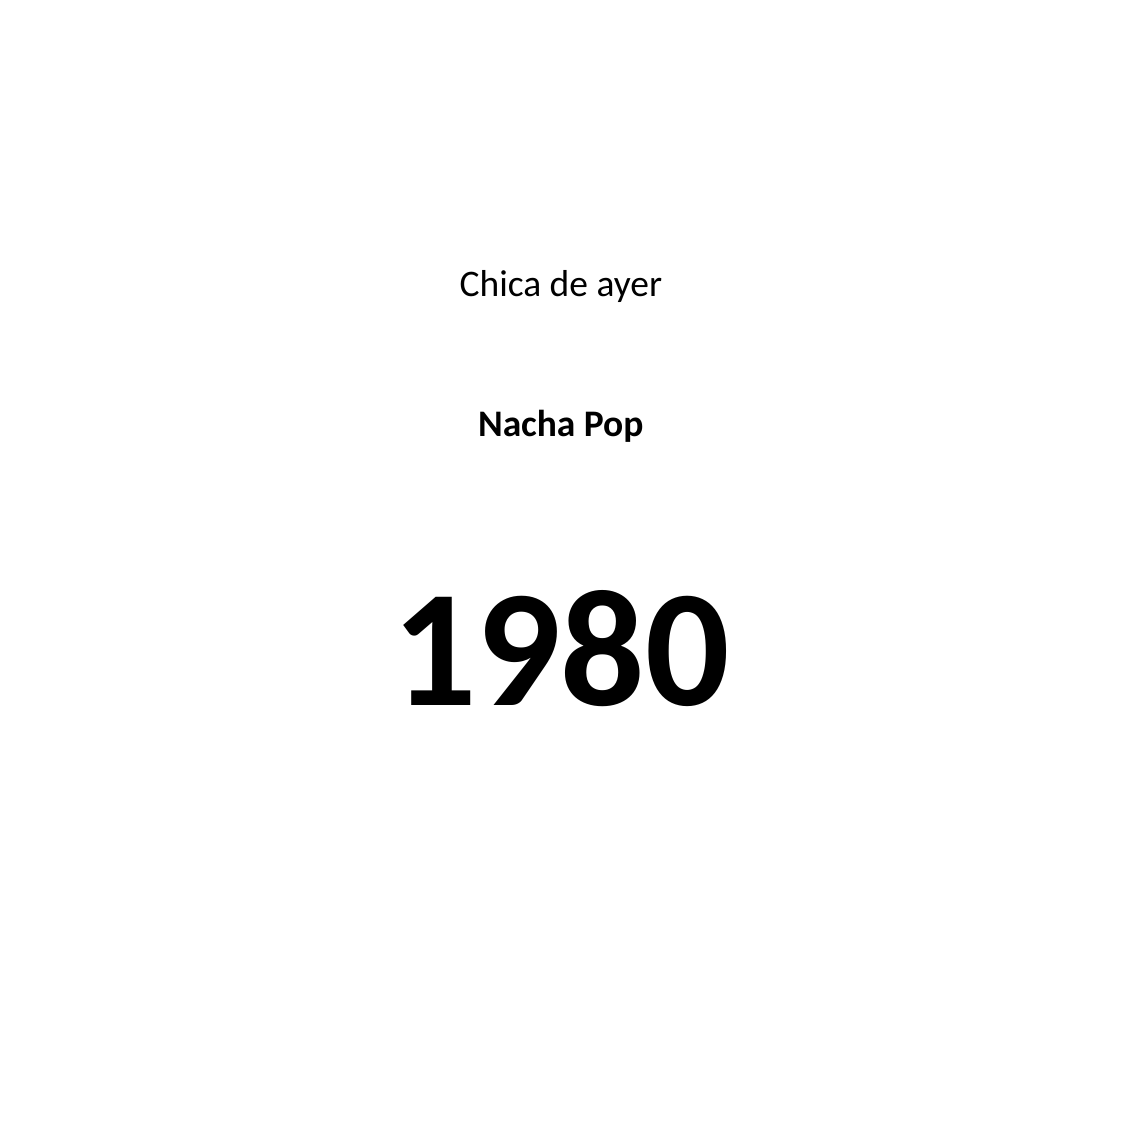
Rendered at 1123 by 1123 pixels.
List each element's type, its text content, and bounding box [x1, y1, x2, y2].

text_box Chica de ayer Nacha Pop 1980 [58, 206, 1063, 747]
